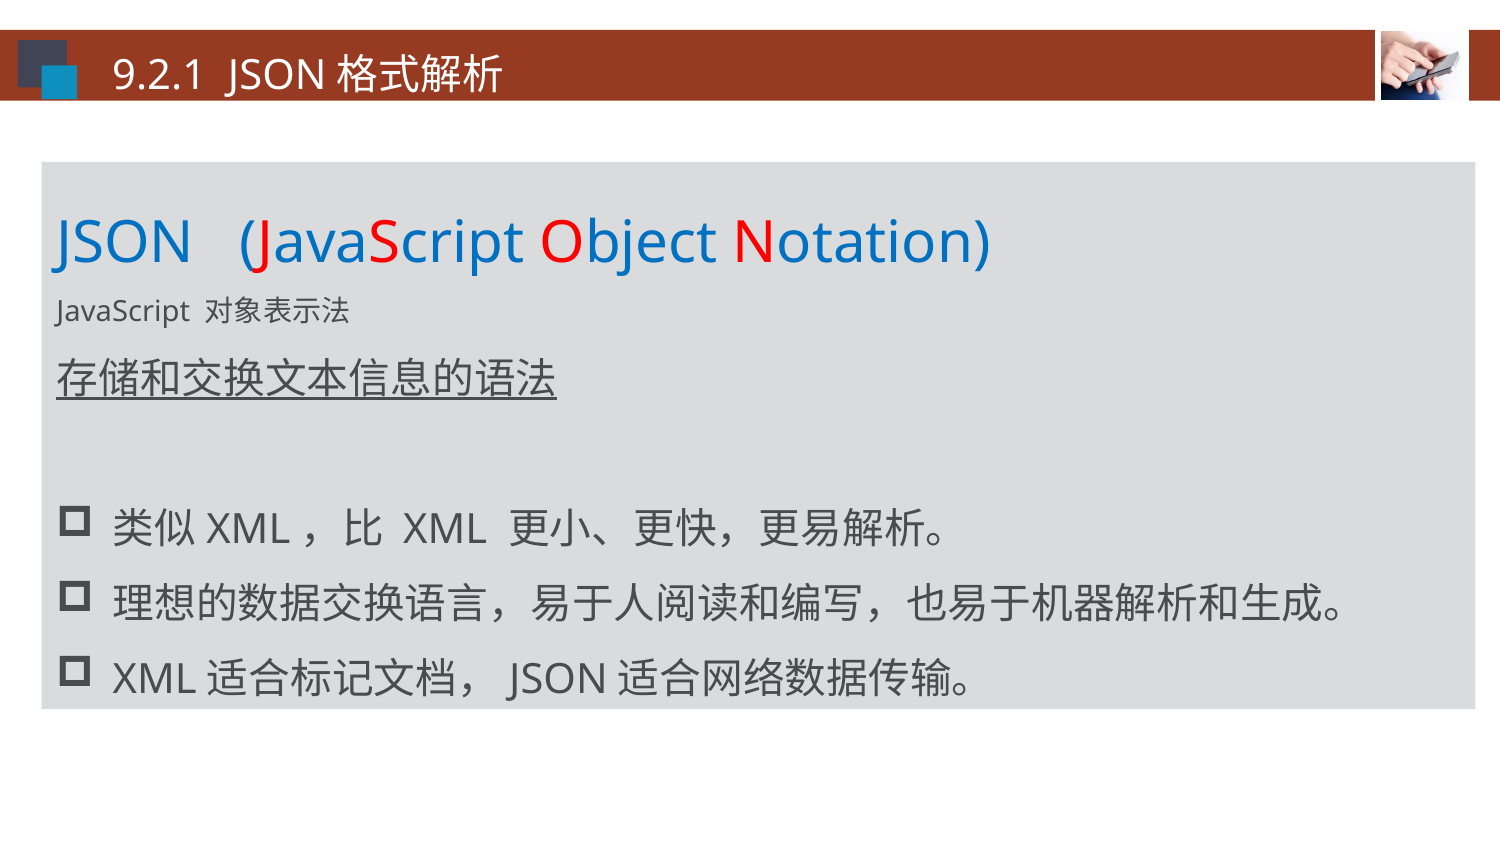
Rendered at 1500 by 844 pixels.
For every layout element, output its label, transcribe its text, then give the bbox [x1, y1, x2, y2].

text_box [17, 40, 77, 100]
text_box 9.2.1 JSON格式解析 [97, 40, 519, 105]
text_box JSON (JavaScript Object Notation) JavaScript 对象表示法 存储和交换文本信息的语法 类似XML，比 XML 更小、更快，更易解析。 理想的数据交换语言，易于人阅读和编写，也易于机器解析和生成。 XML适合标记文档，JSON适合网络数据传输。 [41, 161, 1476, 710]
picture [1381, 31, 1463, 100]
